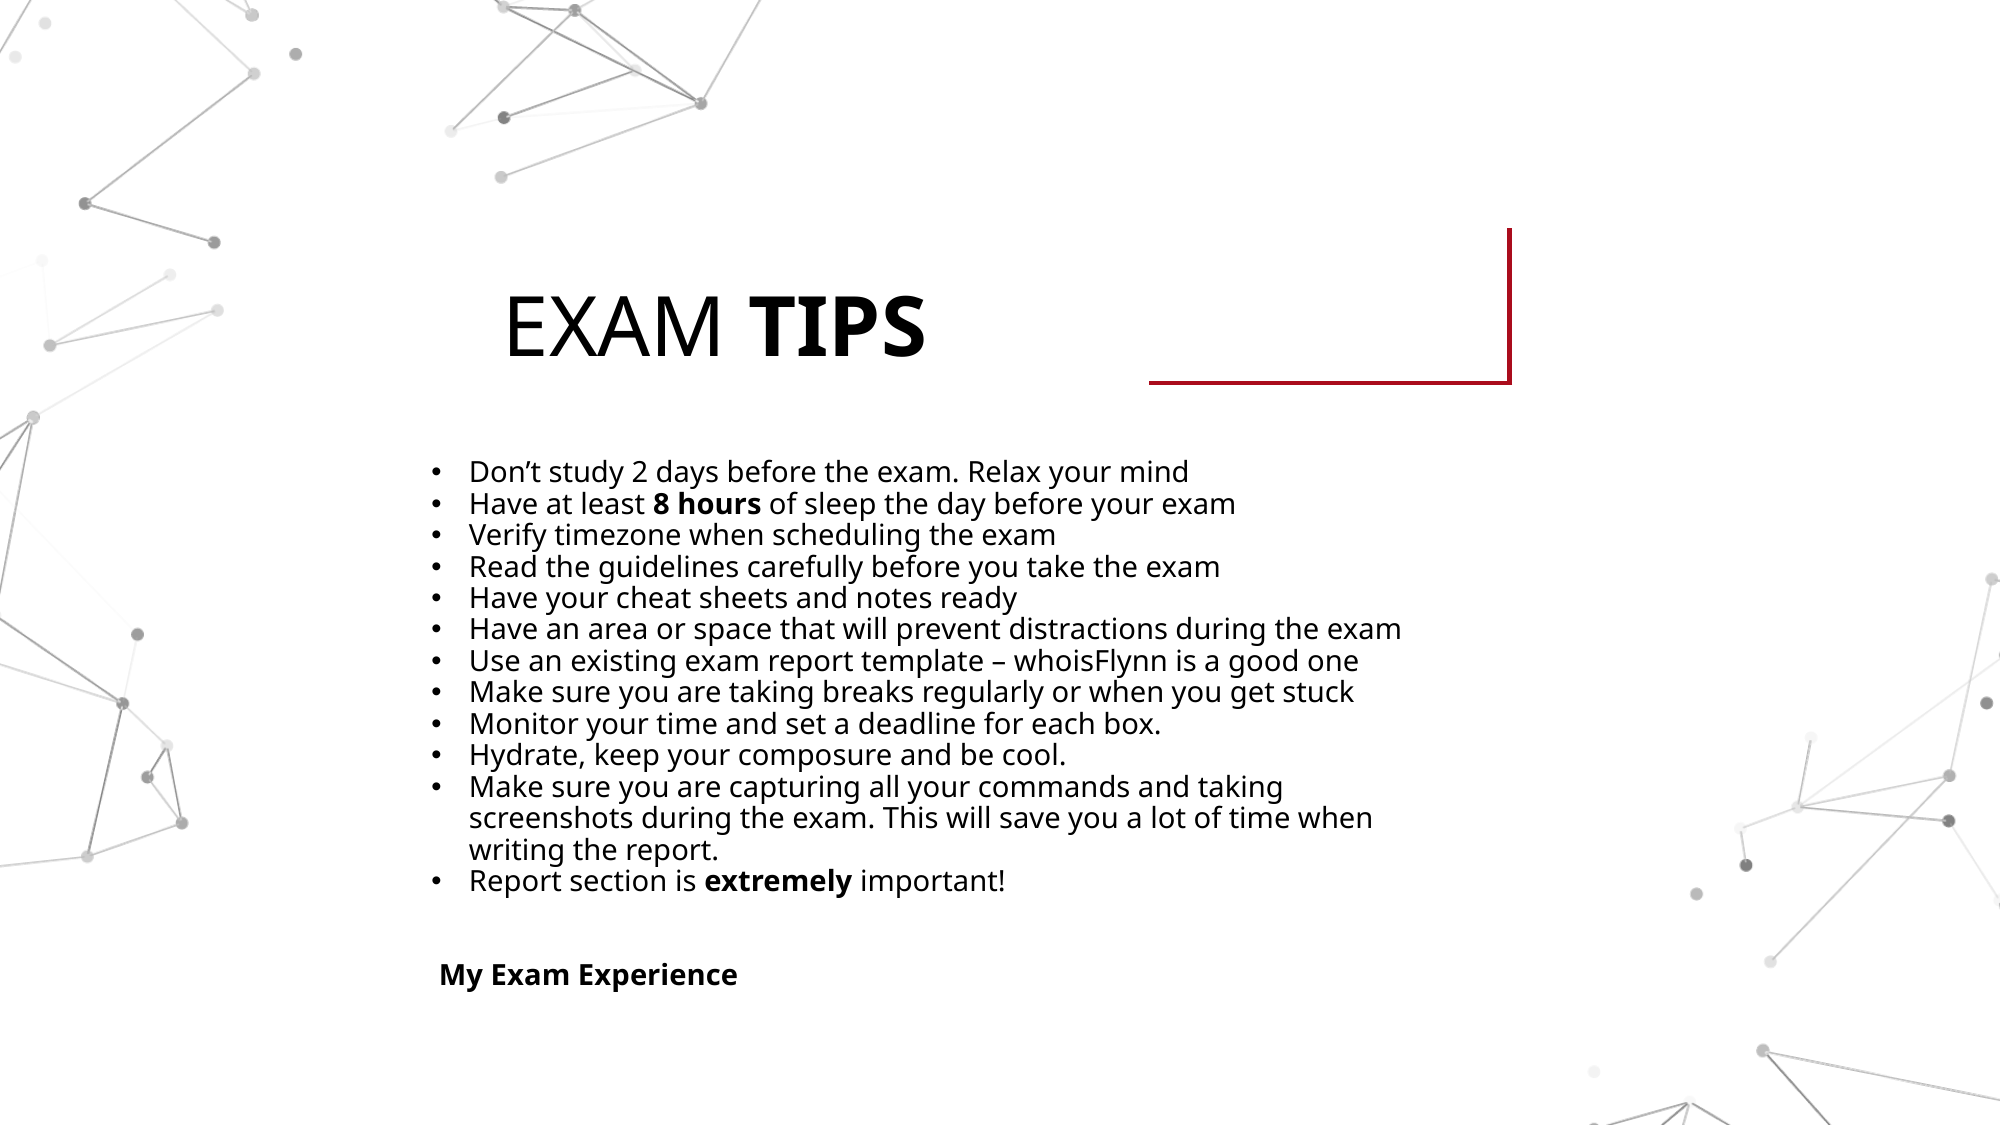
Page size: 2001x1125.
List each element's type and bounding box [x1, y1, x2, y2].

picture [0, 0, 2000, 1125]
text_box [1148, 227, 1513, 385]
